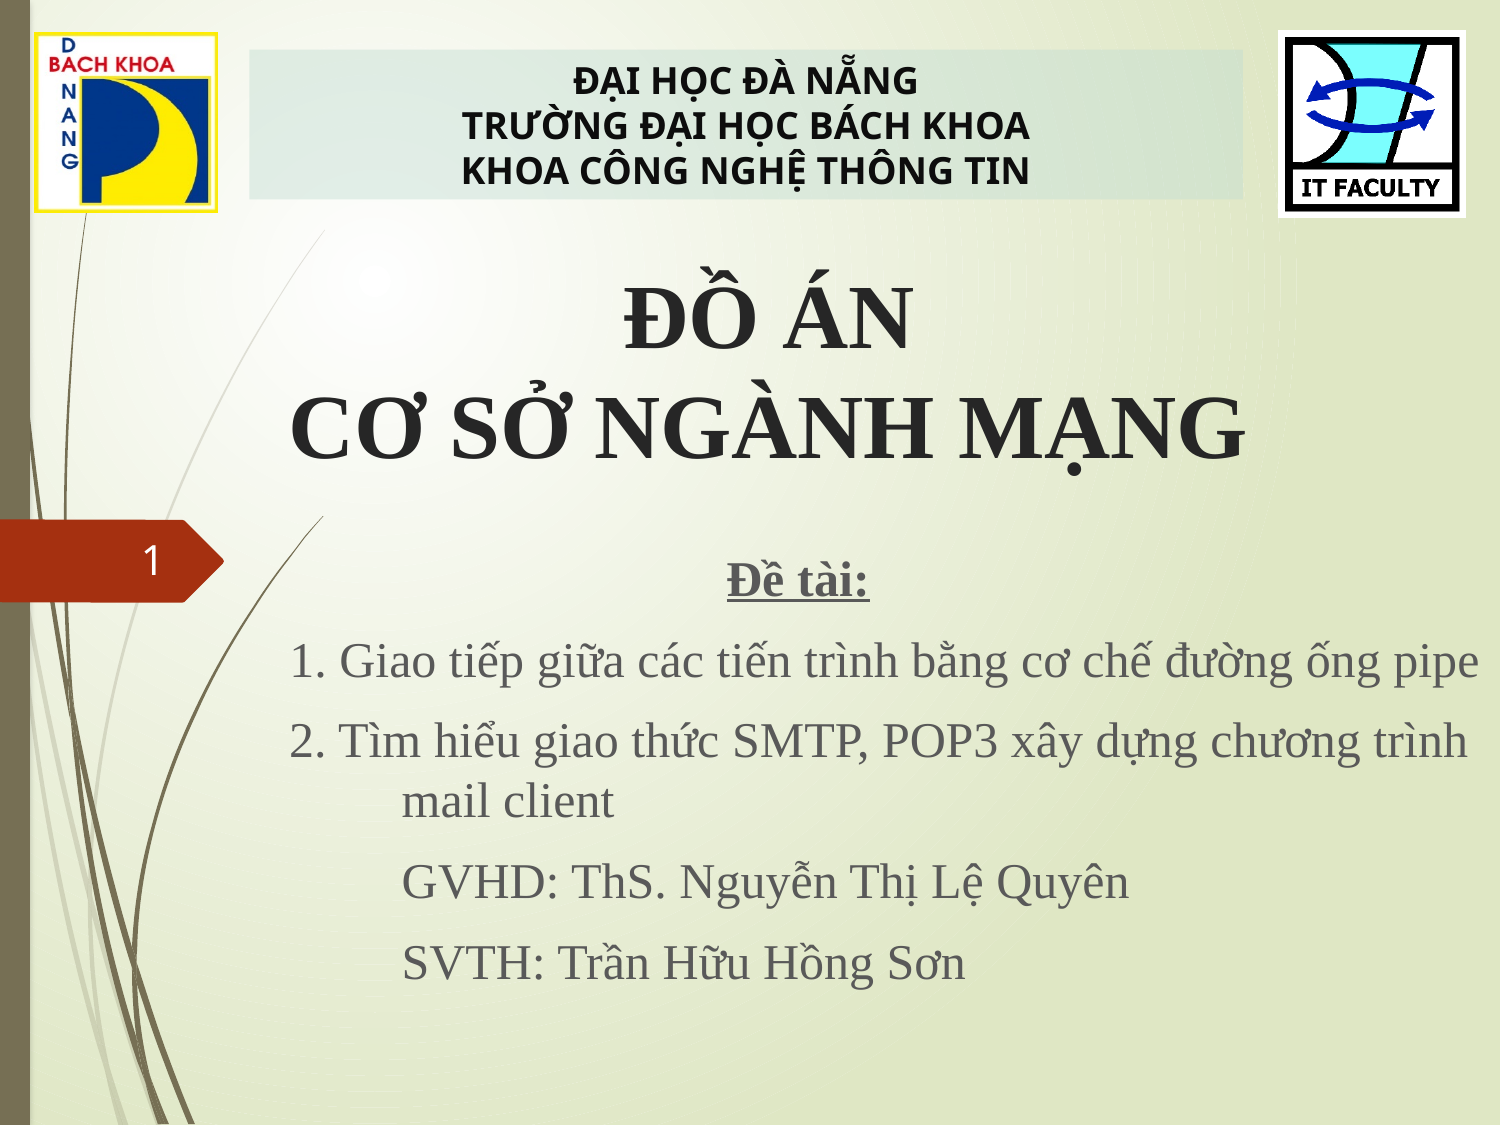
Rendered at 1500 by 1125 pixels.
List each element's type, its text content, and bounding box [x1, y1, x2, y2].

text_box ĐỒ ÁN CƠ SỞ NGÀNH MẠNG [227, 247, 1311, 485]
picture [1278, 29, 1466, 218]
text_box Đề tài: 1. Giao tiếp giữa các tiến trình bằng cơ chế đường ống pipe 2. Tìm hiểu giao thức SMTP, POP3 xây dựng chương trình mail client GVHD: ThS. Nguyễn Thị Lệ Quyên SVTH: Trần Hữu Hồng Sơn [236, 538, 1500, 1015]
slide_number 1 [83, 532, 180, 593]
picture [34, 32, 219, 214]
text_box ĐẠI HỌC ĐÀ NẴNG TRƯỜNG ĐẠI HỌC BÁCH KHOA KHOA CÔNG NGHỆ THÔNG TIN [249, 49, 1243, 200]
